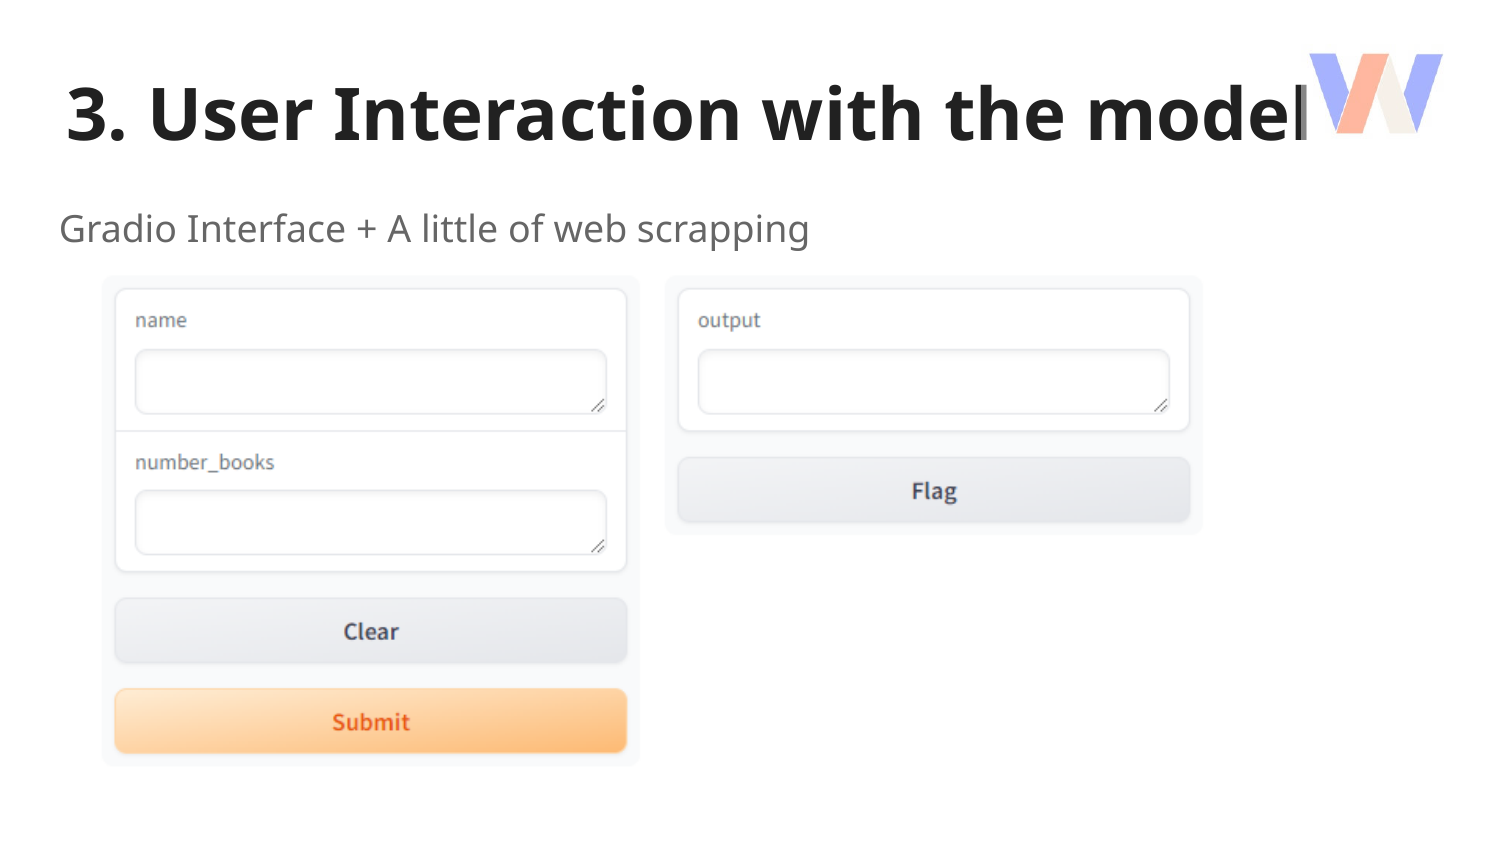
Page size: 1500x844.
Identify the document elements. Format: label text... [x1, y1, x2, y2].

title 3. User Interaction with the model [51, 48, 1449, 180]
picture [60, 256, 1272, 827]
picture [1301, 20, 1450, 168]
list Gradio Interface + A little of web scrapping [43, 179, 1442, 728]
